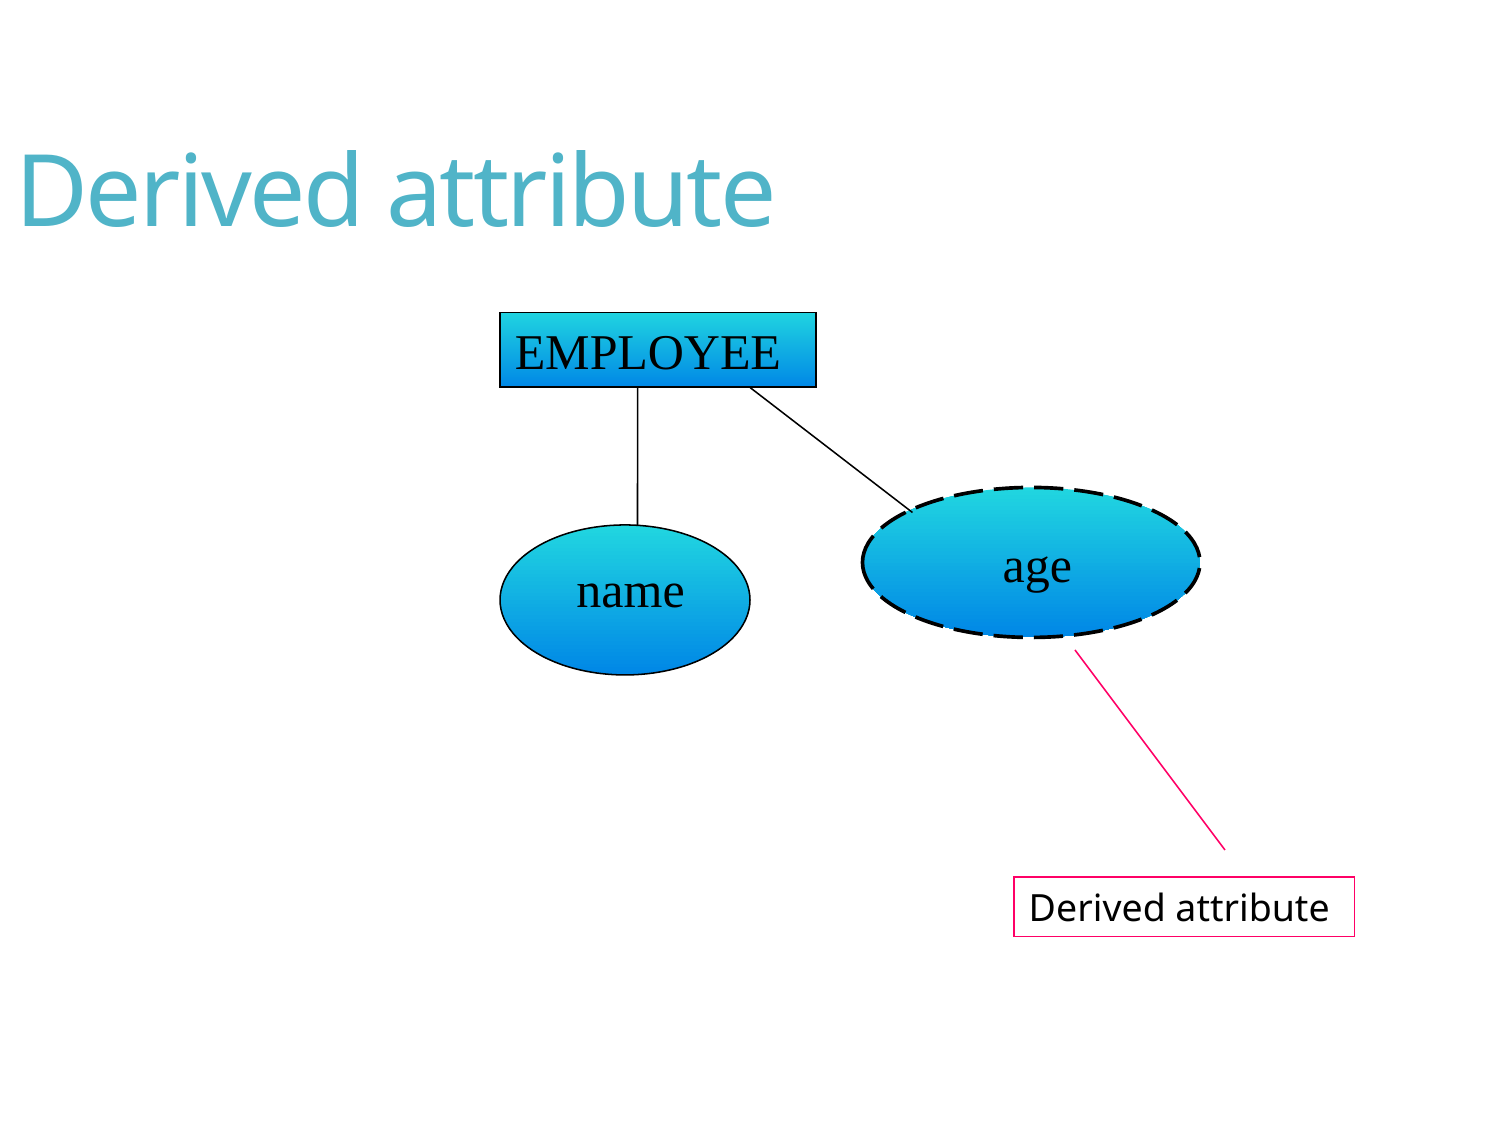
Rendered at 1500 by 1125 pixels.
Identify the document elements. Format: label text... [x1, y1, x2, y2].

title Derived attribute [0, 99, 1350, 288]
text_box [500, 524, 751, 675]
text_box name [561, 549, 700, 625]
text_box Derived attribute [1013, 876, 1355, 937]
text_box EMPLOYEE [500, 312, 816, 388]
list [0, 312, 1350, 1005]
text_box age [987, 524, 1087, 600]
text_box [862, 487, 1201, 638]
